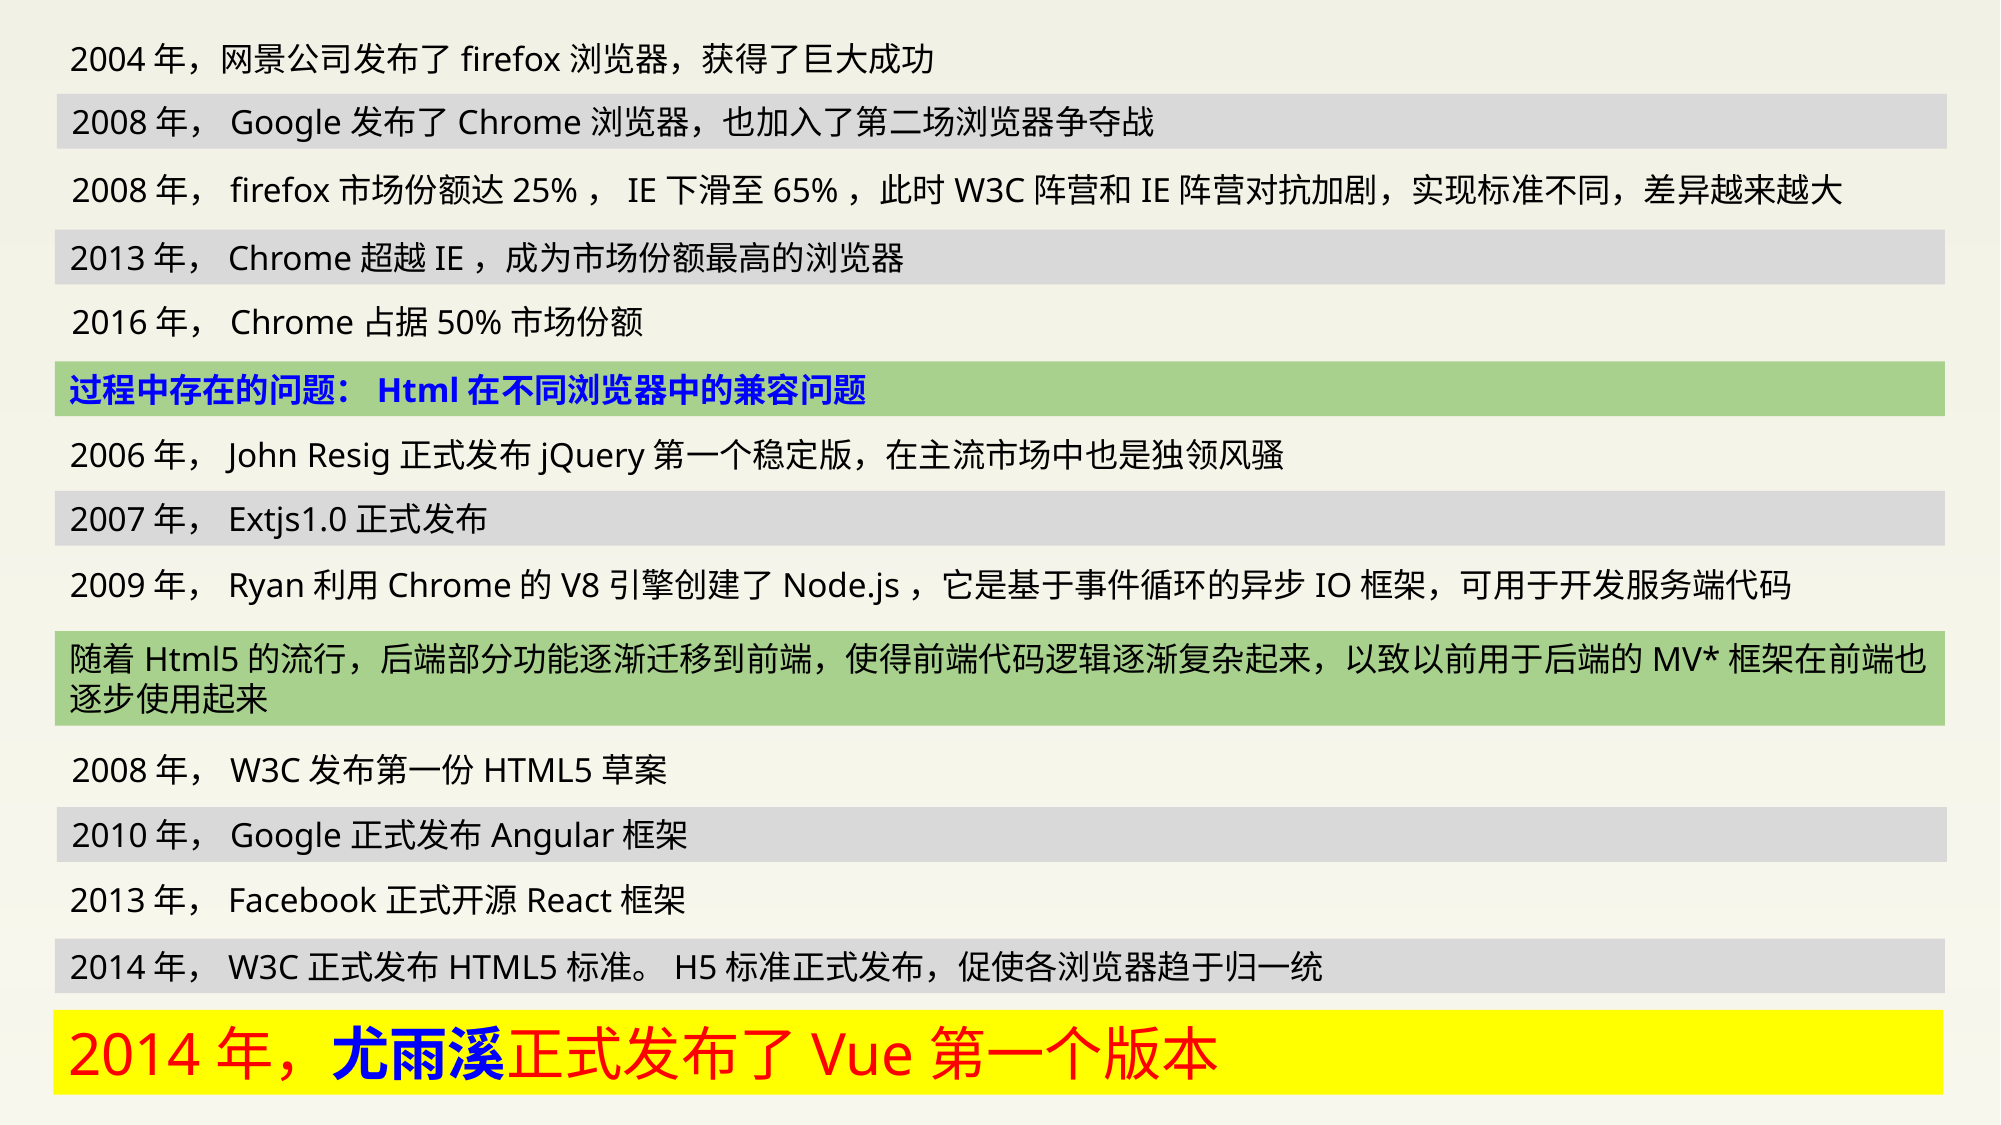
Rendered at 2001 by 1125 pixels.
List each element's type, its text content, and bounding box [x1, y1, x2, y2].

text_box 2016年，Chrome占据50%市场份额 [56, 293, 1947, 349]
text_box 2014年，尤雨溪正式发布了Vue第一个版本 [53, 1009, 1944, 1095]
text_box 2007年，Extjs1.0正式发布 [54, 490, 1945, 546]
text_box 2006年，John Resig正式发布jQuery第一个稳定版，在主流市场中也是独领风骚 [54, 426, 1945, 482]
text_box 随着Html5的流行，后端部分功能逐渐迁移到前端，使得前端代码逻辑逐渐复杂起来，以致以前用于后端的MV*框架在前端也逐步使用起来 [54, 631, 1945, 726]
text_box 2008年，W3C发布第一份HTML5草案 [56, 741, 1951, 797]
text_box 2013年，Chrome超越IE，成为市场份额最高的浏览器 [54, 229, 1945, 285]
text_box 2010年，Google正式发布Angular框架 [56, 807, 1947, 862]
text_box 2009年，Ryan利用Chrome的V8引擎创建了Node.js，它是基于事件循环的异步IO框架，可用于开发服务端代码 [54, 557, 1945, 612]
text_box 2013年，Facebook正式开源React框架 [54, 871, 1945, 927]
text_box 2014年，W3C正式发布HTML5标准。H5标准正式发布，促使各浏览器趋于归一统 [54, 938, 1945, 994]
text_box 2008年，Google发布了Chrome浏览器，也加入了第二场浏览器争夺战 [56, 93, 1947, 149]
text_box 2004年，网景公司发布了firefox浏览器，获得了巨大成功 [54, 30, 1945, 86]
text_box 2008年，firefox市场份额达25%，IE下滑至65%，此时W3C阵营和IE阵营对抗加剧，实现标准不同，差异越来越大 [56, 161, 1947, 217]
text_box 过程中存在的问题：Html在不同浏览器中的兼容问题 [54, 361, 1945, 417]
